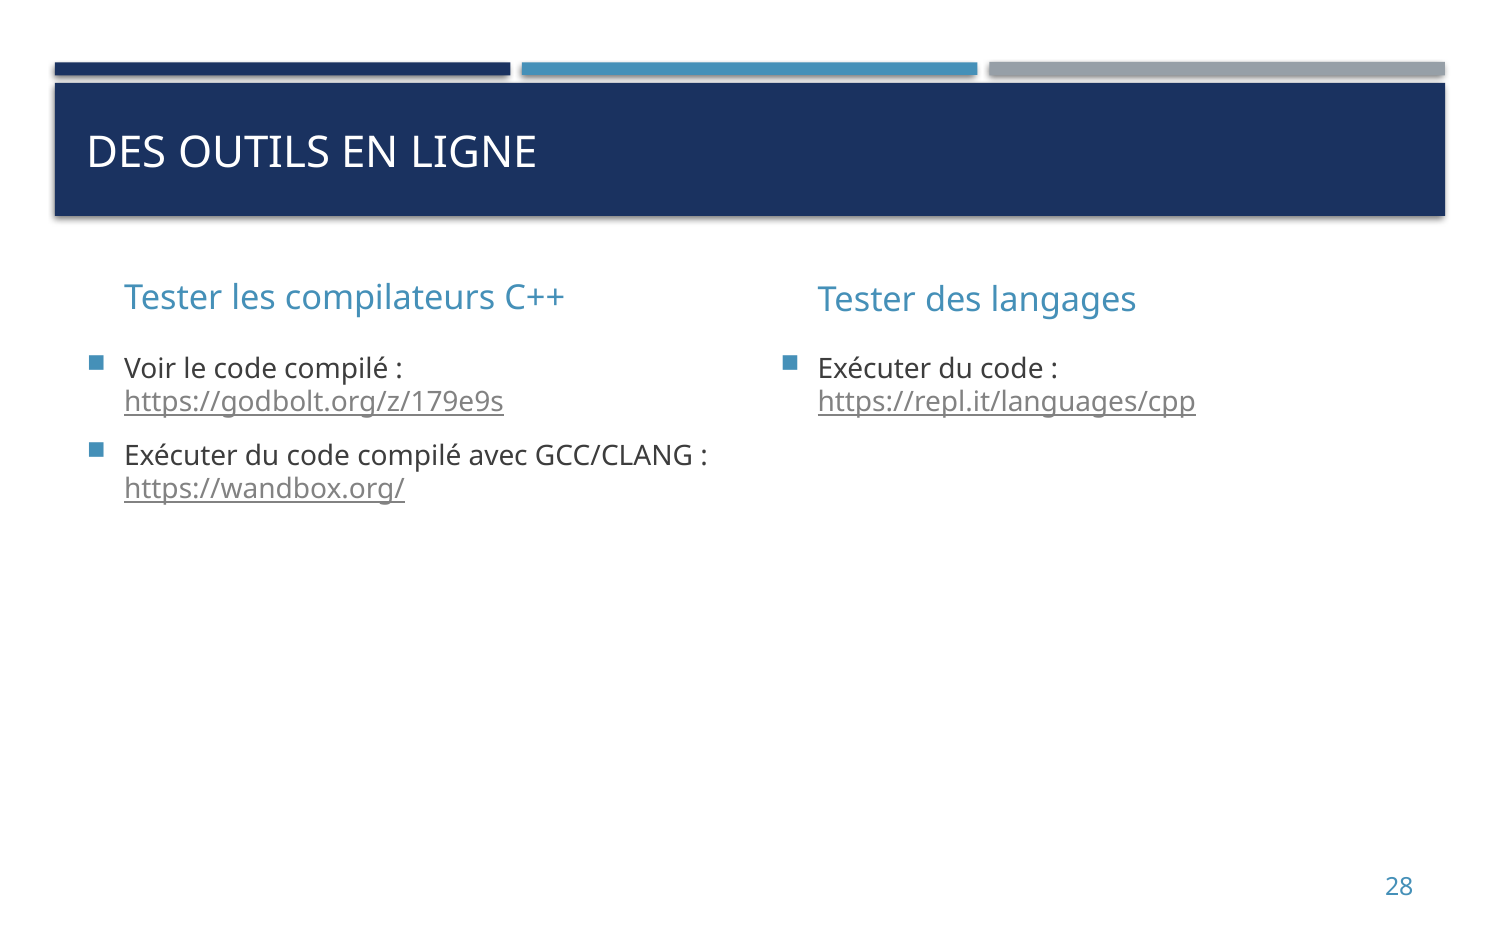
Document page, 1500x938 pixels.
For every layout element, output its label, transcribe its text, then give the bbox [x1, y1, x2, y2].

list Tester des langages [802, 250, 1429, 326]
list Exécuter du code : https://repl.it/languages/cpp [765, 342, 1429, 861]
title Des outils en ligne [71, 48, 1429, 184]
list Tester les compilateurs C++ [109, 250, 735, 324]
list Voir le code compilé : https://godbolt.org/z/179e9s Exécuter du code compilé avec GCC/CLANG : https://wandbox.org/ [71, 342, 736, 861]
slide_number 28 [1298, 863, 1429, 913]
